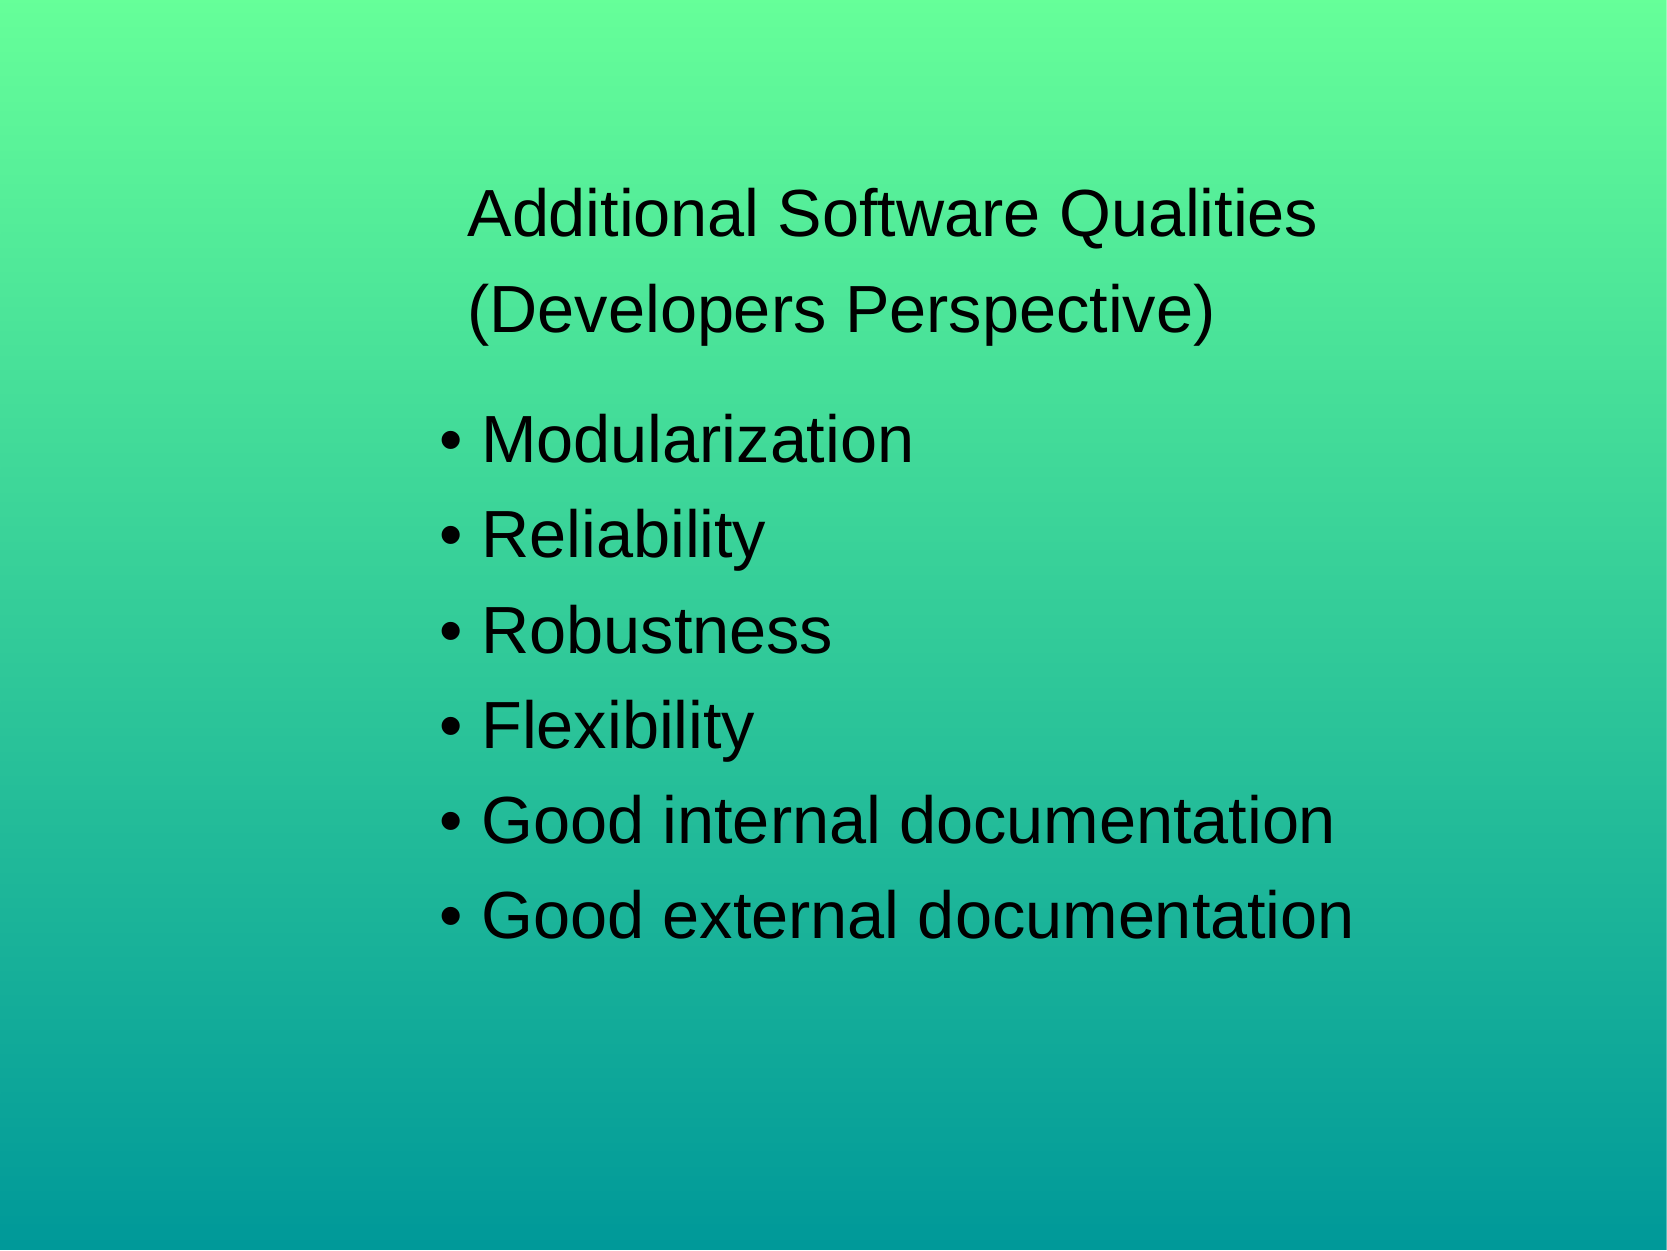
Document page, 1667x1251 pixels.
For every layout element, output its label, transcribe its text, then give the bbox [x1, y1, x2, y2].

text_box • Modularization • Reliability • Robustness • Flexibility • Good internal documentation • Good external documentation [433, 374, 1459, 1038]
text_box Additional Software Qualities (Developers Perspective) [461, 147, 1484, 271]
picture [0, 0, 1667, 1250]
